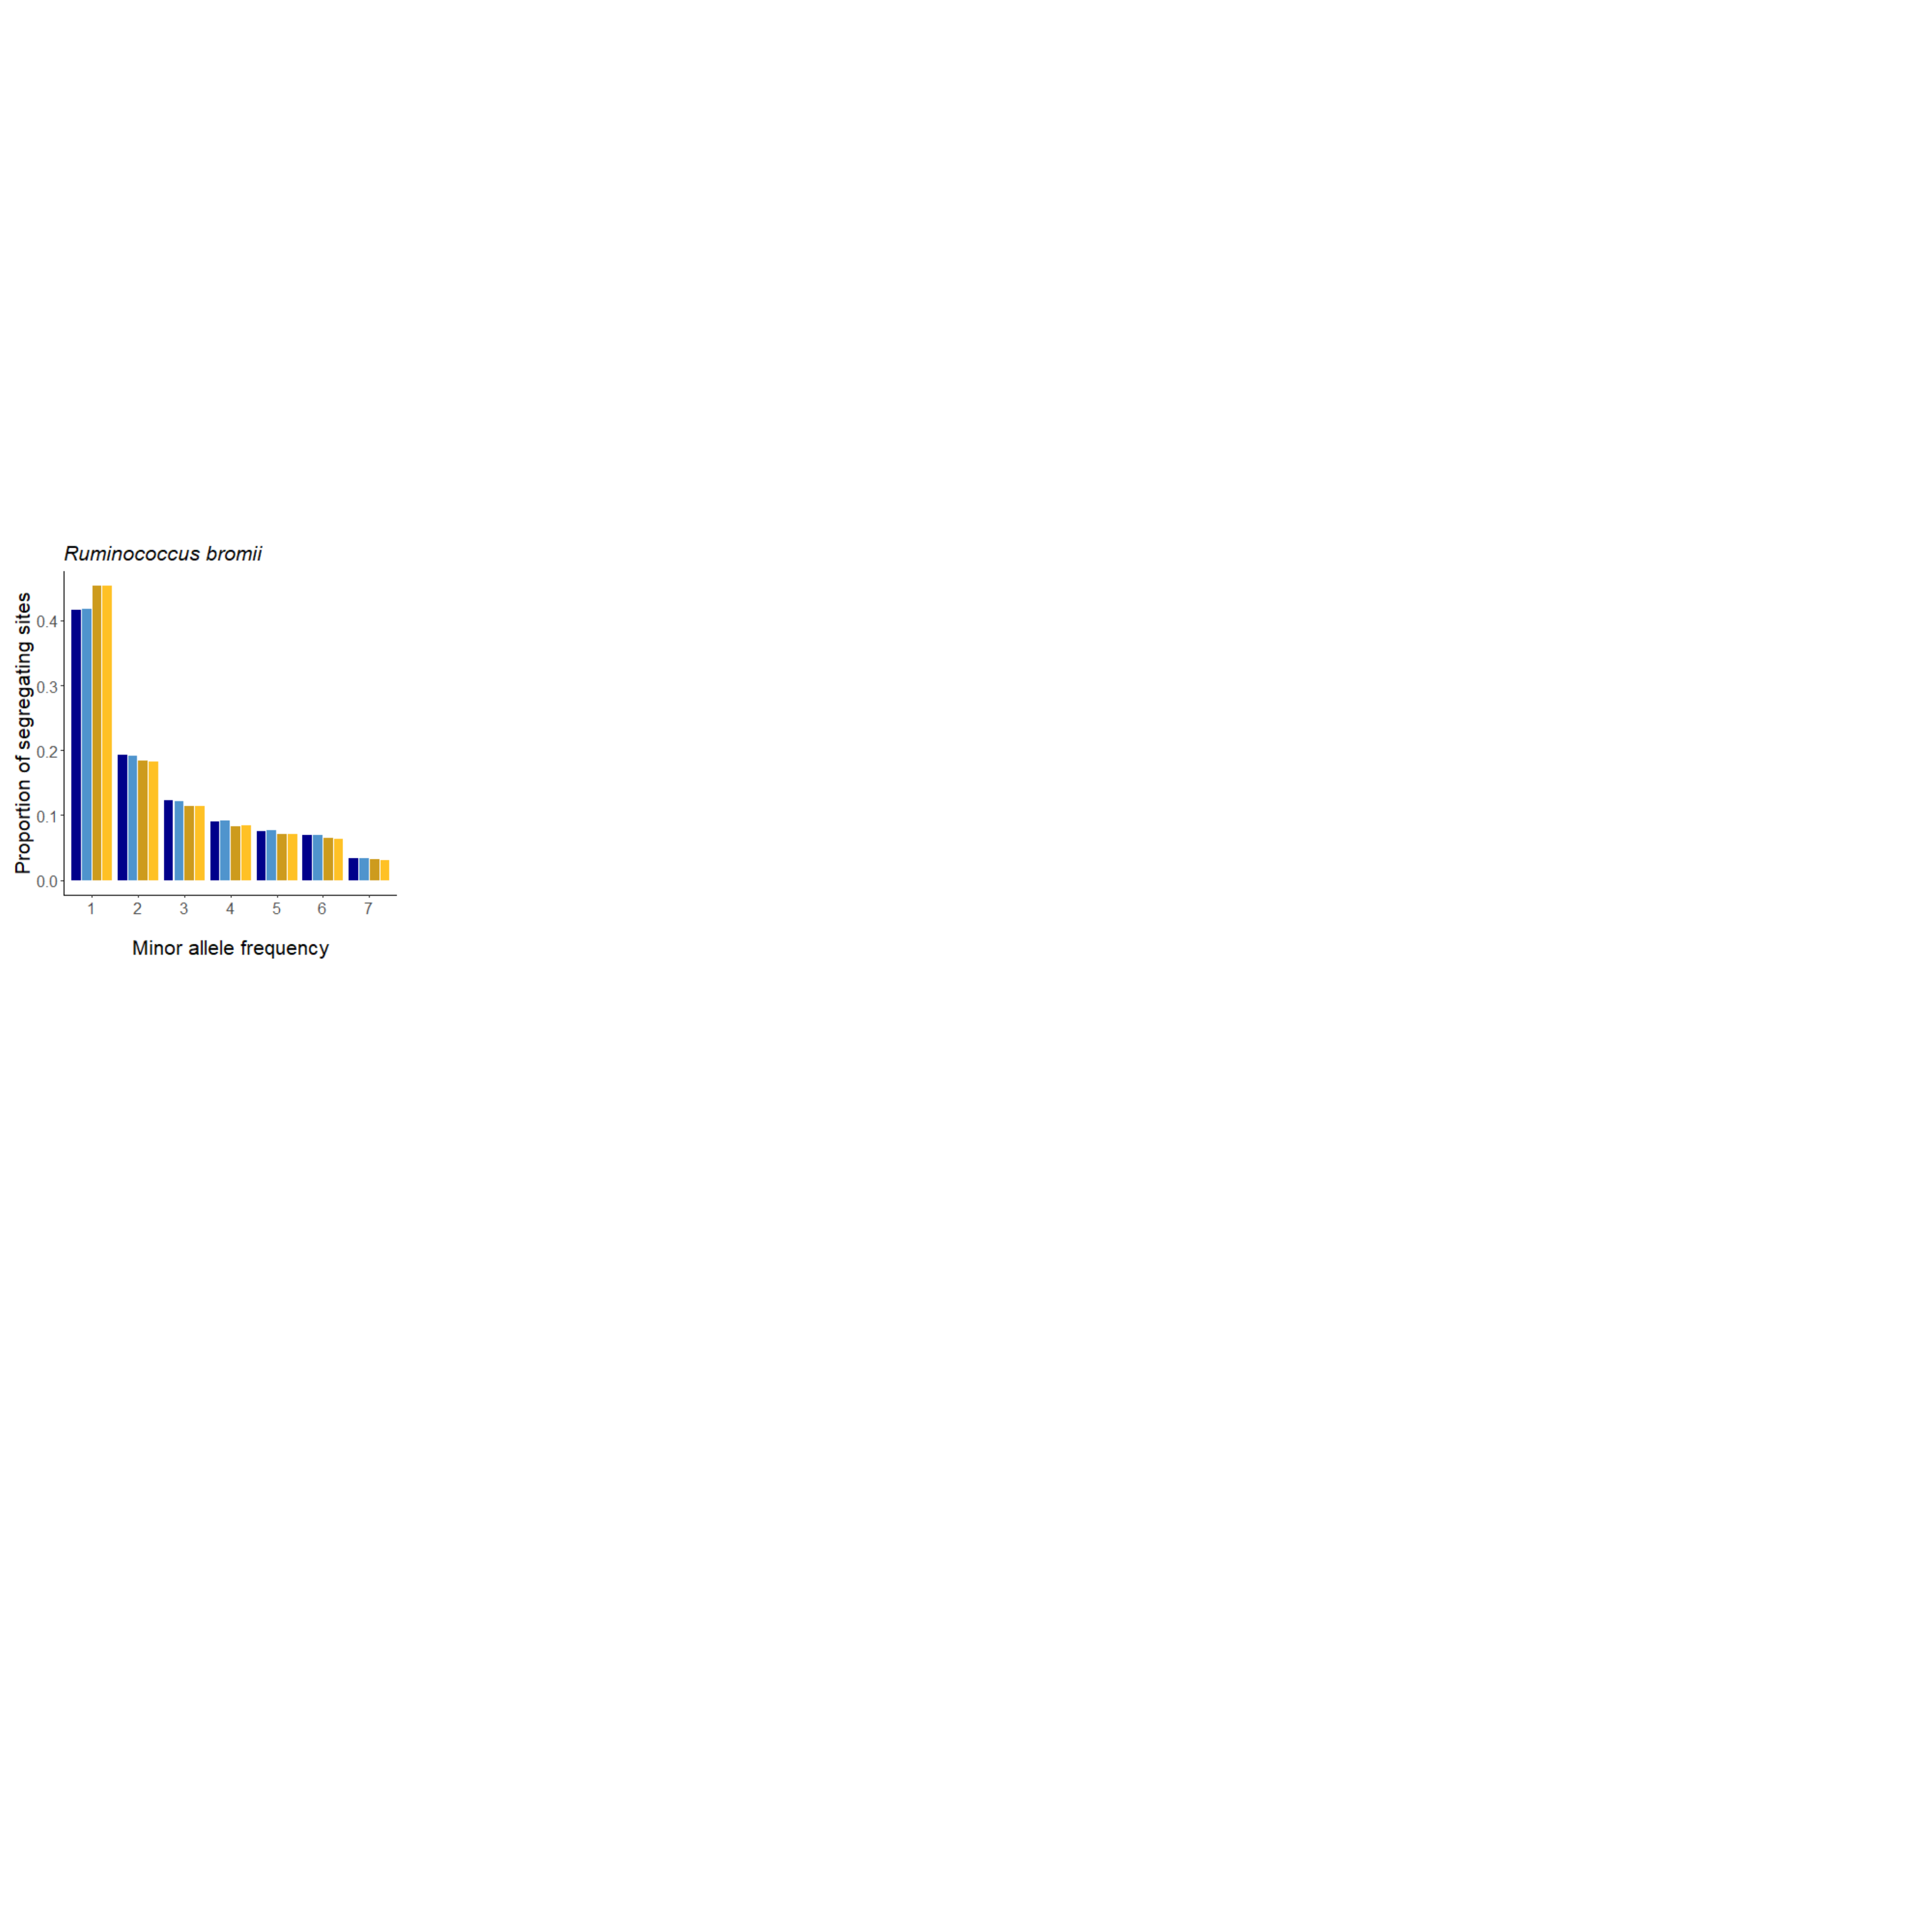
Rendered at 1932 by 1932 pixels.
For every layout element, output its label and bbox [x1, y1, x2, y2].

picture [0, 531, 405, 966]
